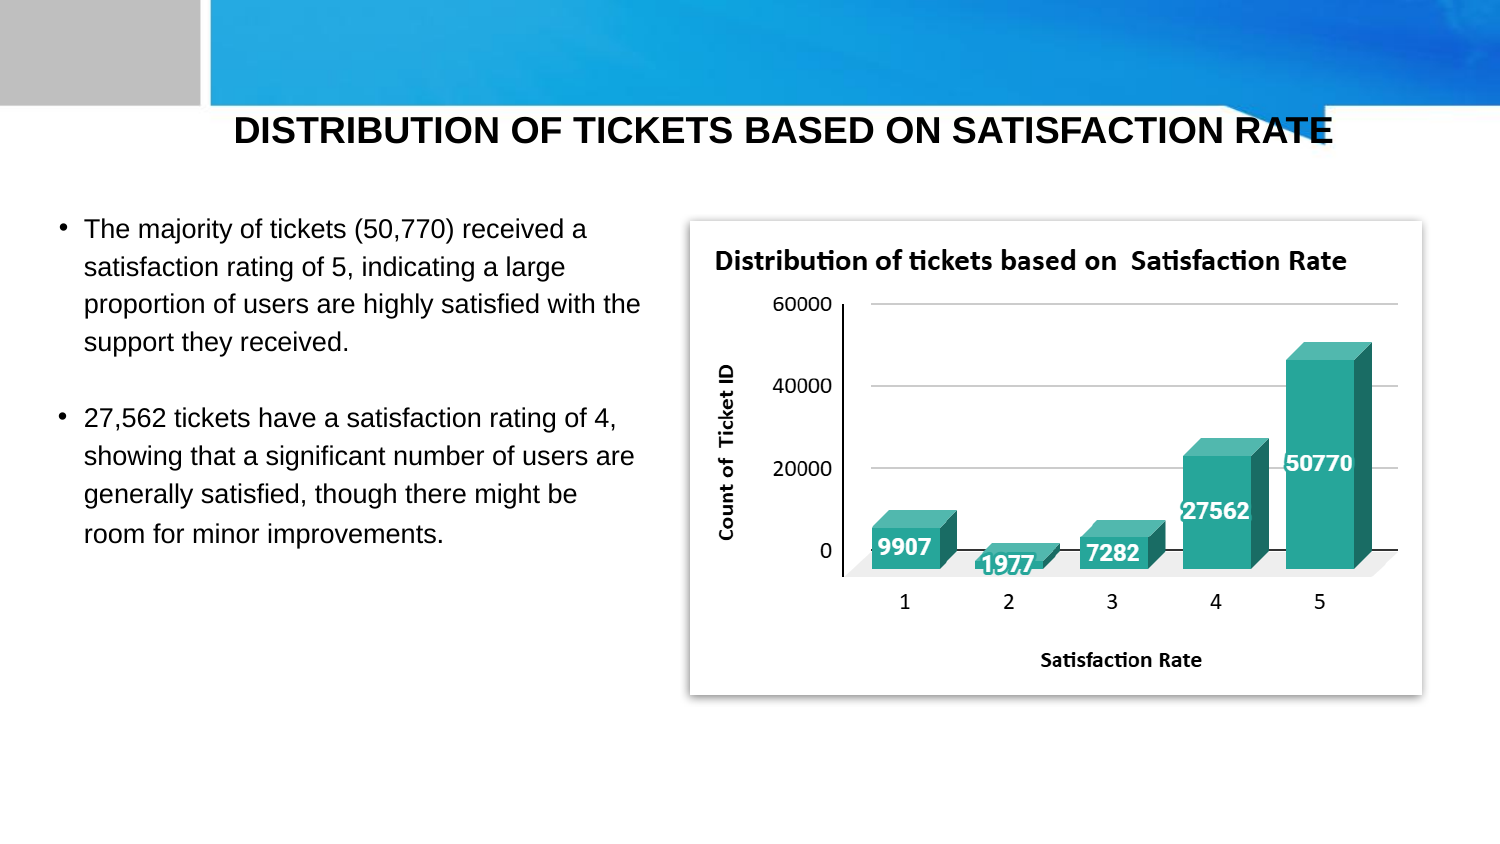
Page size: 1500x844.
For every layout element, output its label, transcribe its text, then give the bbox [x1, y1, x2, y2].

text_box [672, 198, 1447, 704]
text_box DISTRIBUTION OF TICKETS BASED ON SATISFACTION RATE [218, 43, 1412, 110]
text_box The majority of tickets (50,770) received a satisfaction rating of 5, indicating a large proportion of users are highly satisfied with the support they received. 27,562 tickets have a satisfaction rating of 4, showing that a significant number of users are generally satisfied, though there might be room for minor improvements. [40, 197, 668, 772]
picture [0, 0, 1500, 844]
